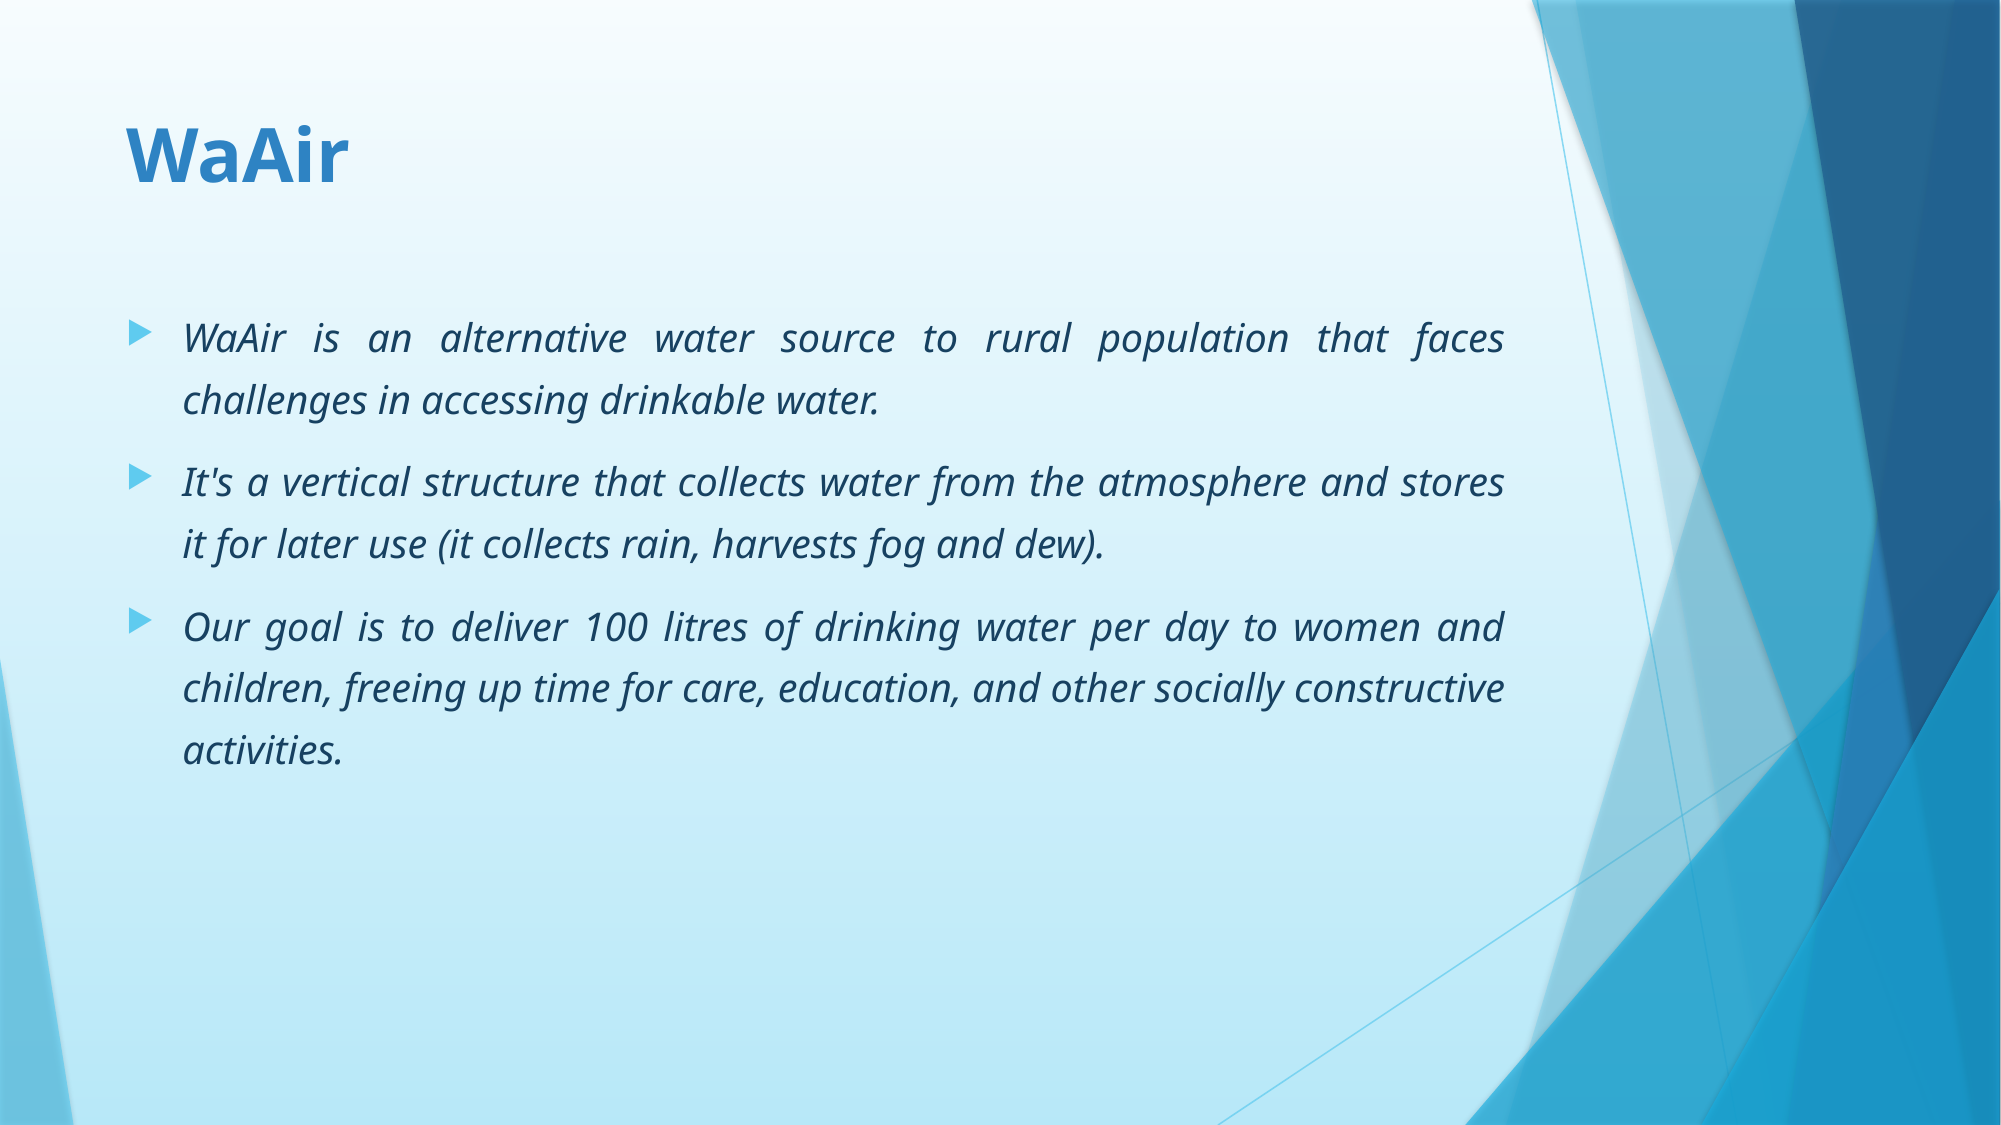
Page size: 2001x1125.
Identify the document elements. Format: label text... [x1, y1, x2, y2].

list WaAir is an alternative water source to rural population that faces challenges in accessing drinkable water. It's a vertical structure that collects water from the atmosphere and stores it for later use (it collects rain, harvests fog and dew). Our goal is to deliver 100 litres of drinking water per day to women and children, freeing up time for care, education, and other socially constructive activities. [111, 291, 1522, 928]
title WaAir [111, 99, 1522, 220]
